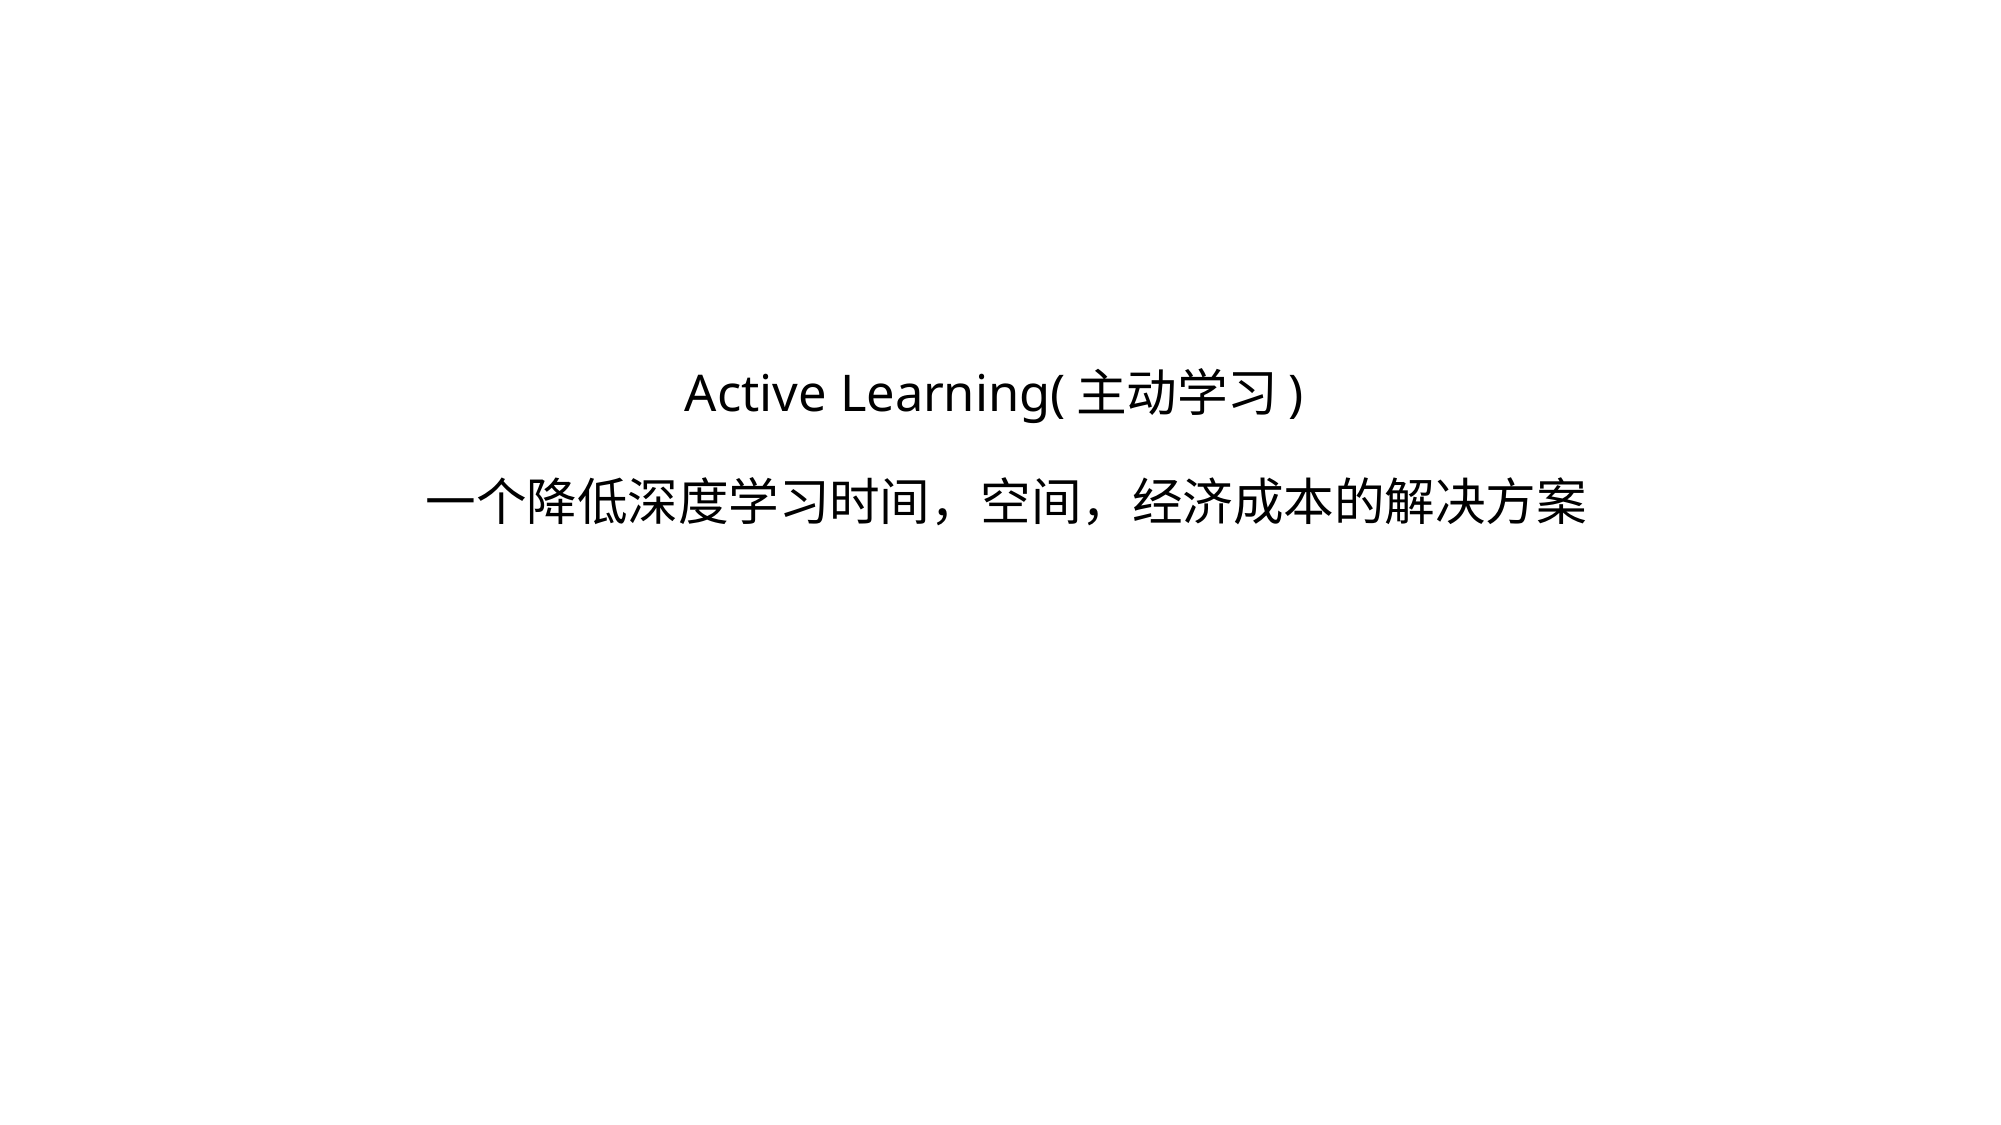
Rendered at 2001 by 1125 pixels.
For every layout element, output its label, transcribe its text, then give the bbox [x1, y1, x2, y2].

title Active Learning(主动学习) 一个降低深度学习时间，空间，经济成本的解决方案 [244, 359, 1745, 540]
